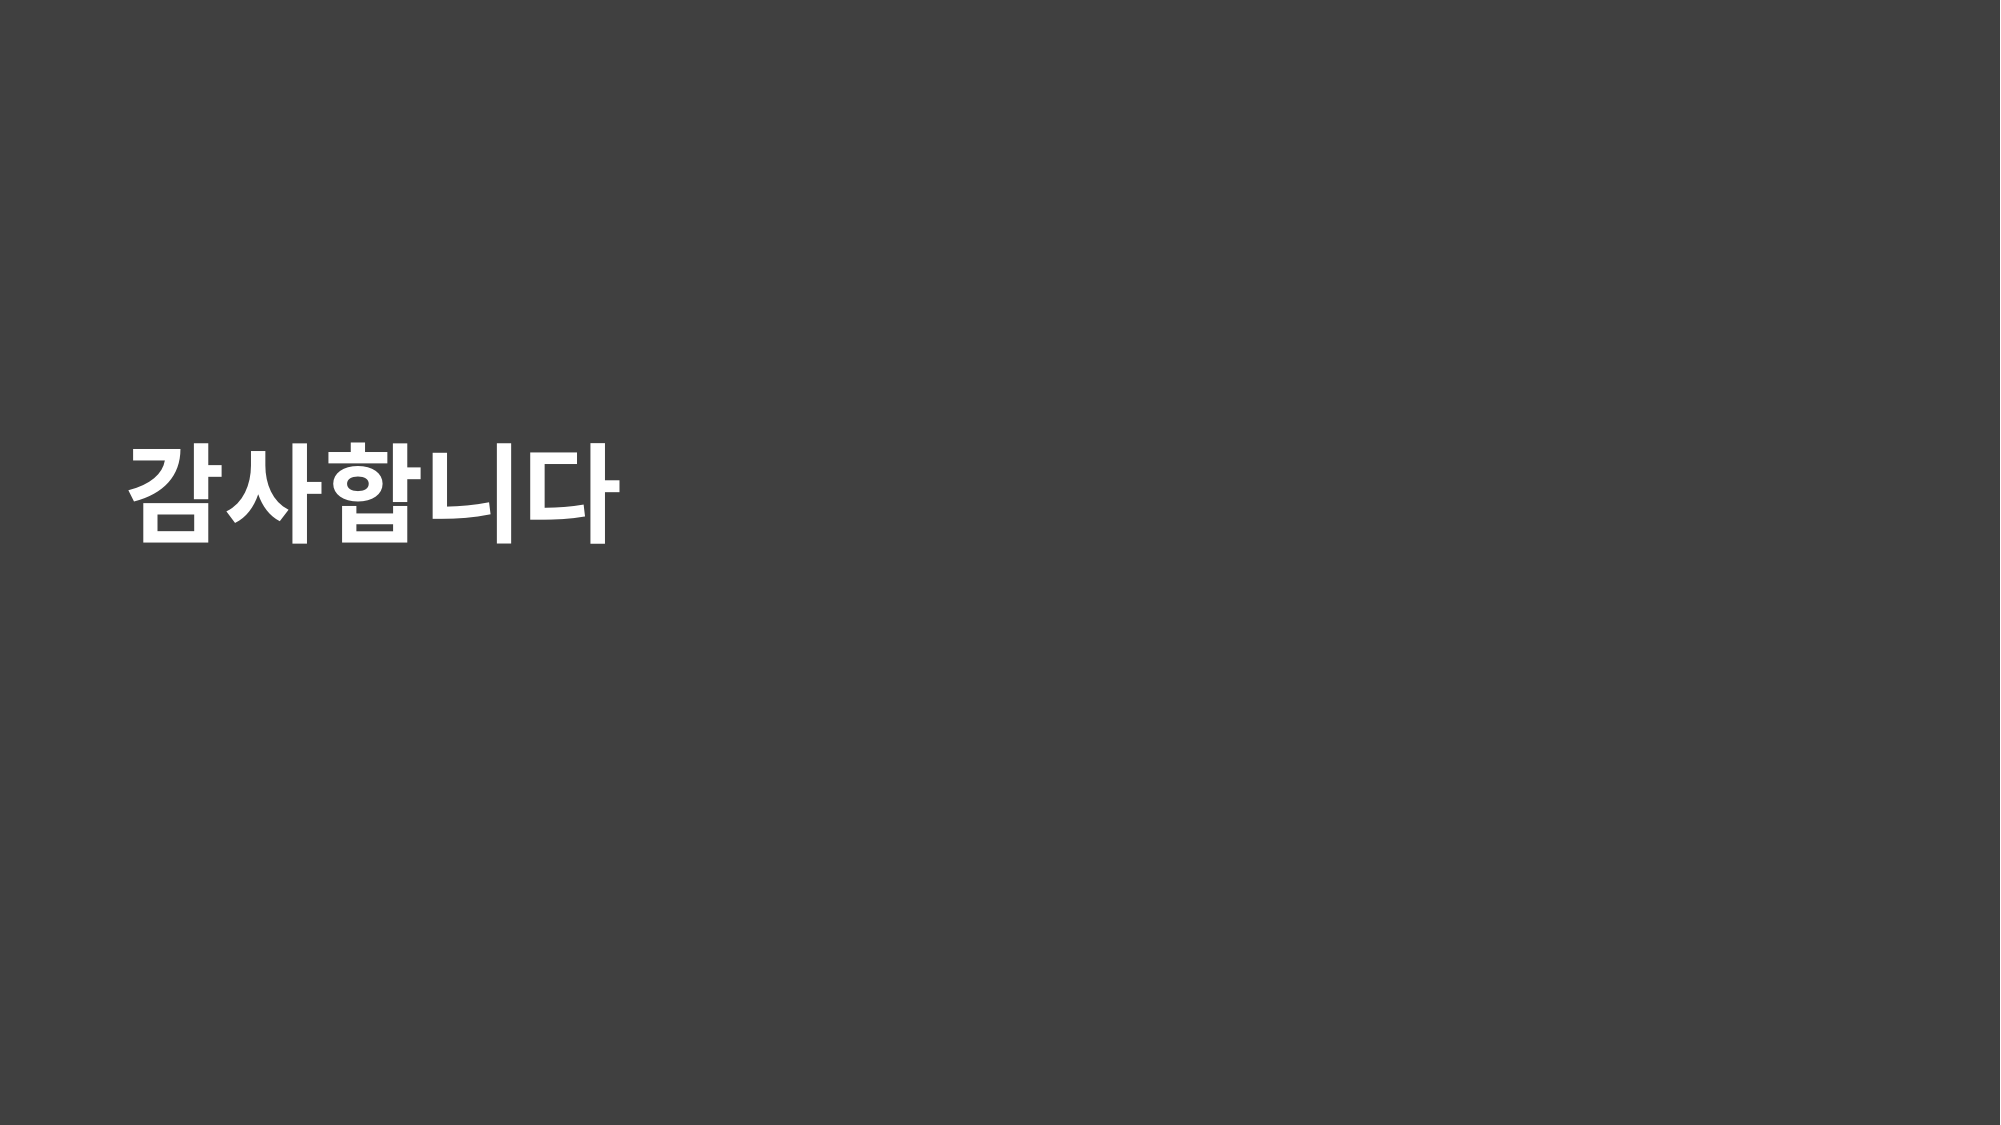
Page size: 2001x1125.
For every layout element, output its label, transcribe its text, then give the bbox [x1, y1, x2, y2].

text_box 감사합니다 [110, 419, 1528, 564]
